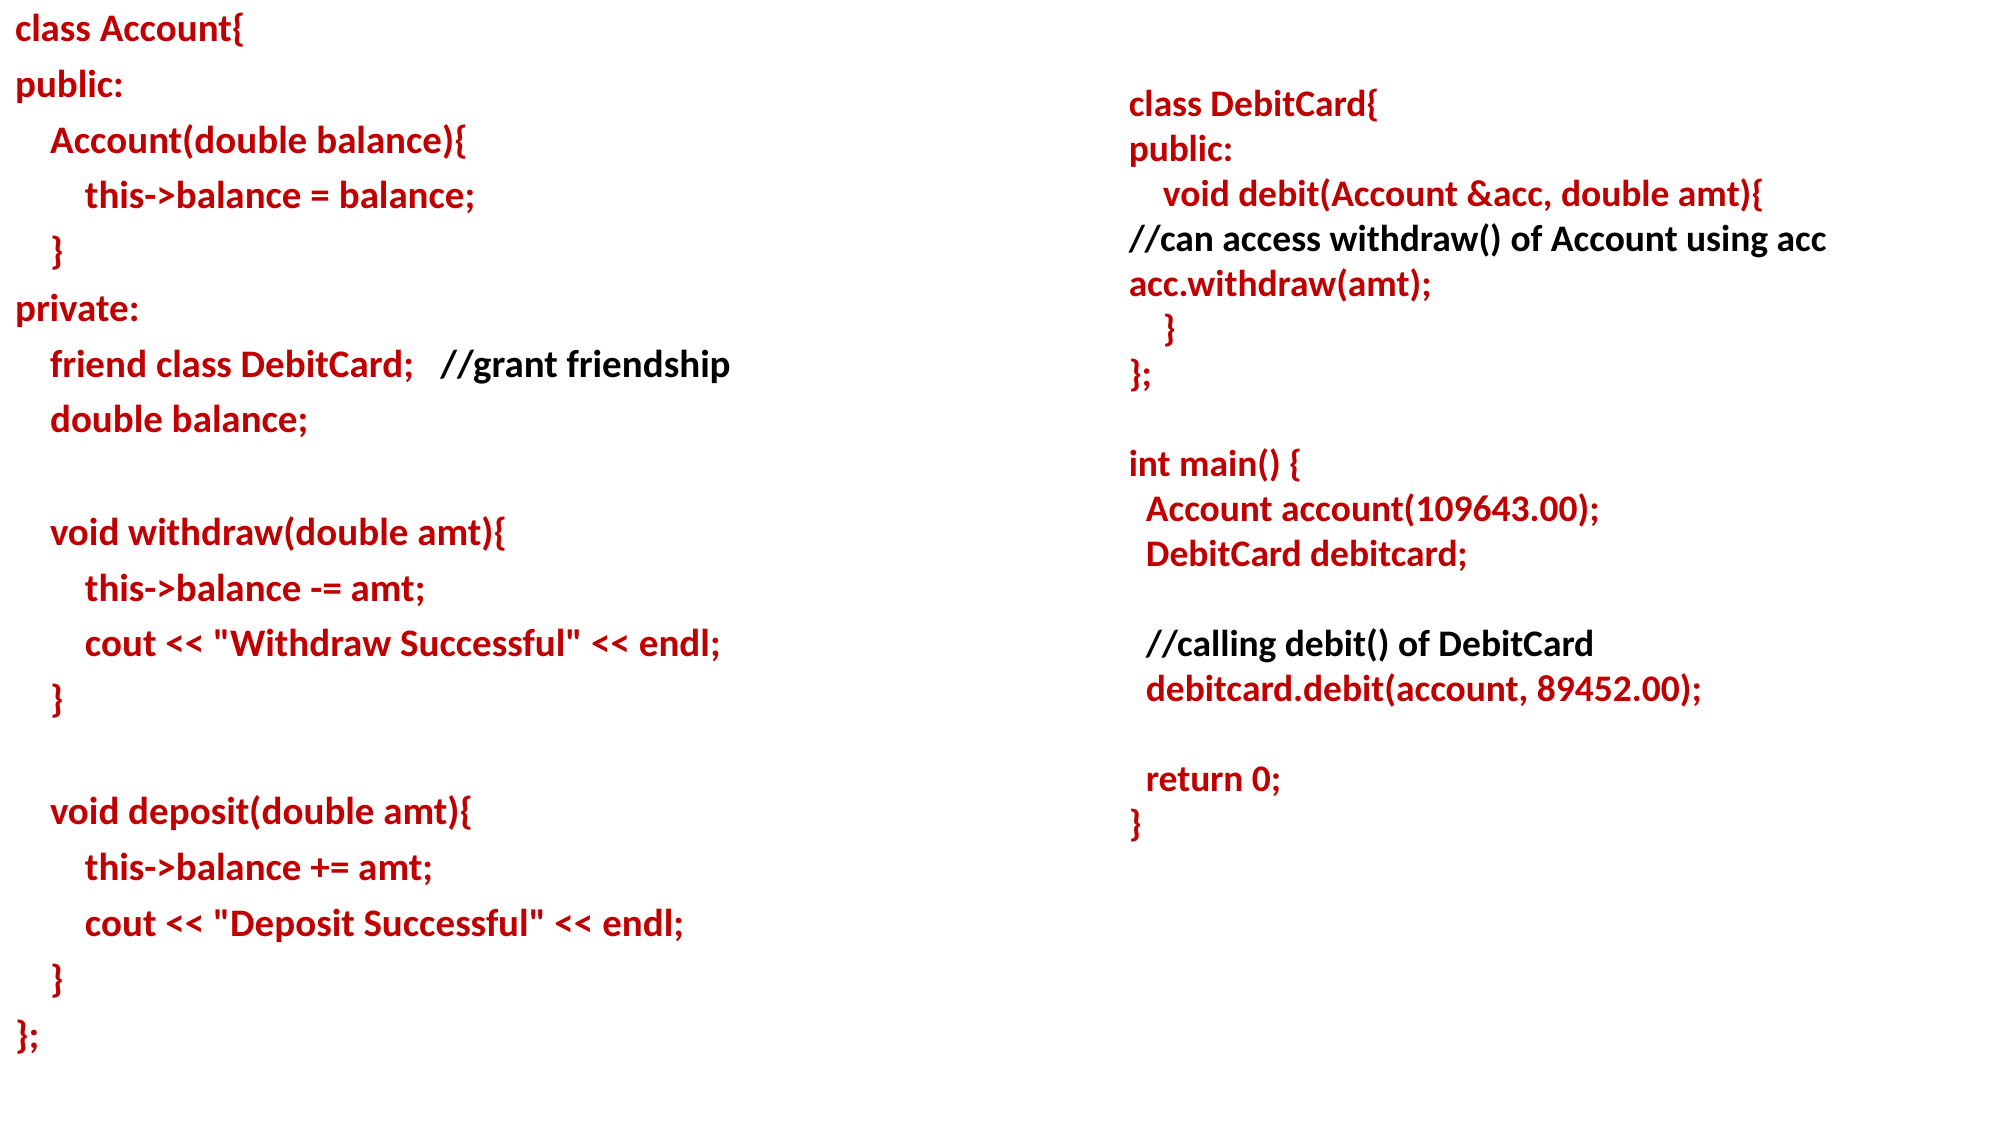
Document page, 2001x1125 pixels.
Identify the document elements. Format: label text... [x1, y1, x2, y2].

text_box class DebitCard{ public: void debit(Account &acc, double amt){ //can access withdraw() of Account using acc acc.withdraw(amt); } }; int main() { Account account(109643.00); DebitCard debitcard; //calling debit() of DebitCard debitcard.debit(account, 89452.00); return 0; } [1114, 71, 2000, 852]
list class Account{ public: Account(double balance){ this->balance = balance; } private: friend class DebitCard; //grant friendship double balance; void withdraw(double amt){ this->balance -= amt; cout << "Withdraw Successful" << endl; } void deposit(double amt){ this->balance += amt; cout << "Deposit Successful" << endl; } }; [0, 0, 885, 1125]
